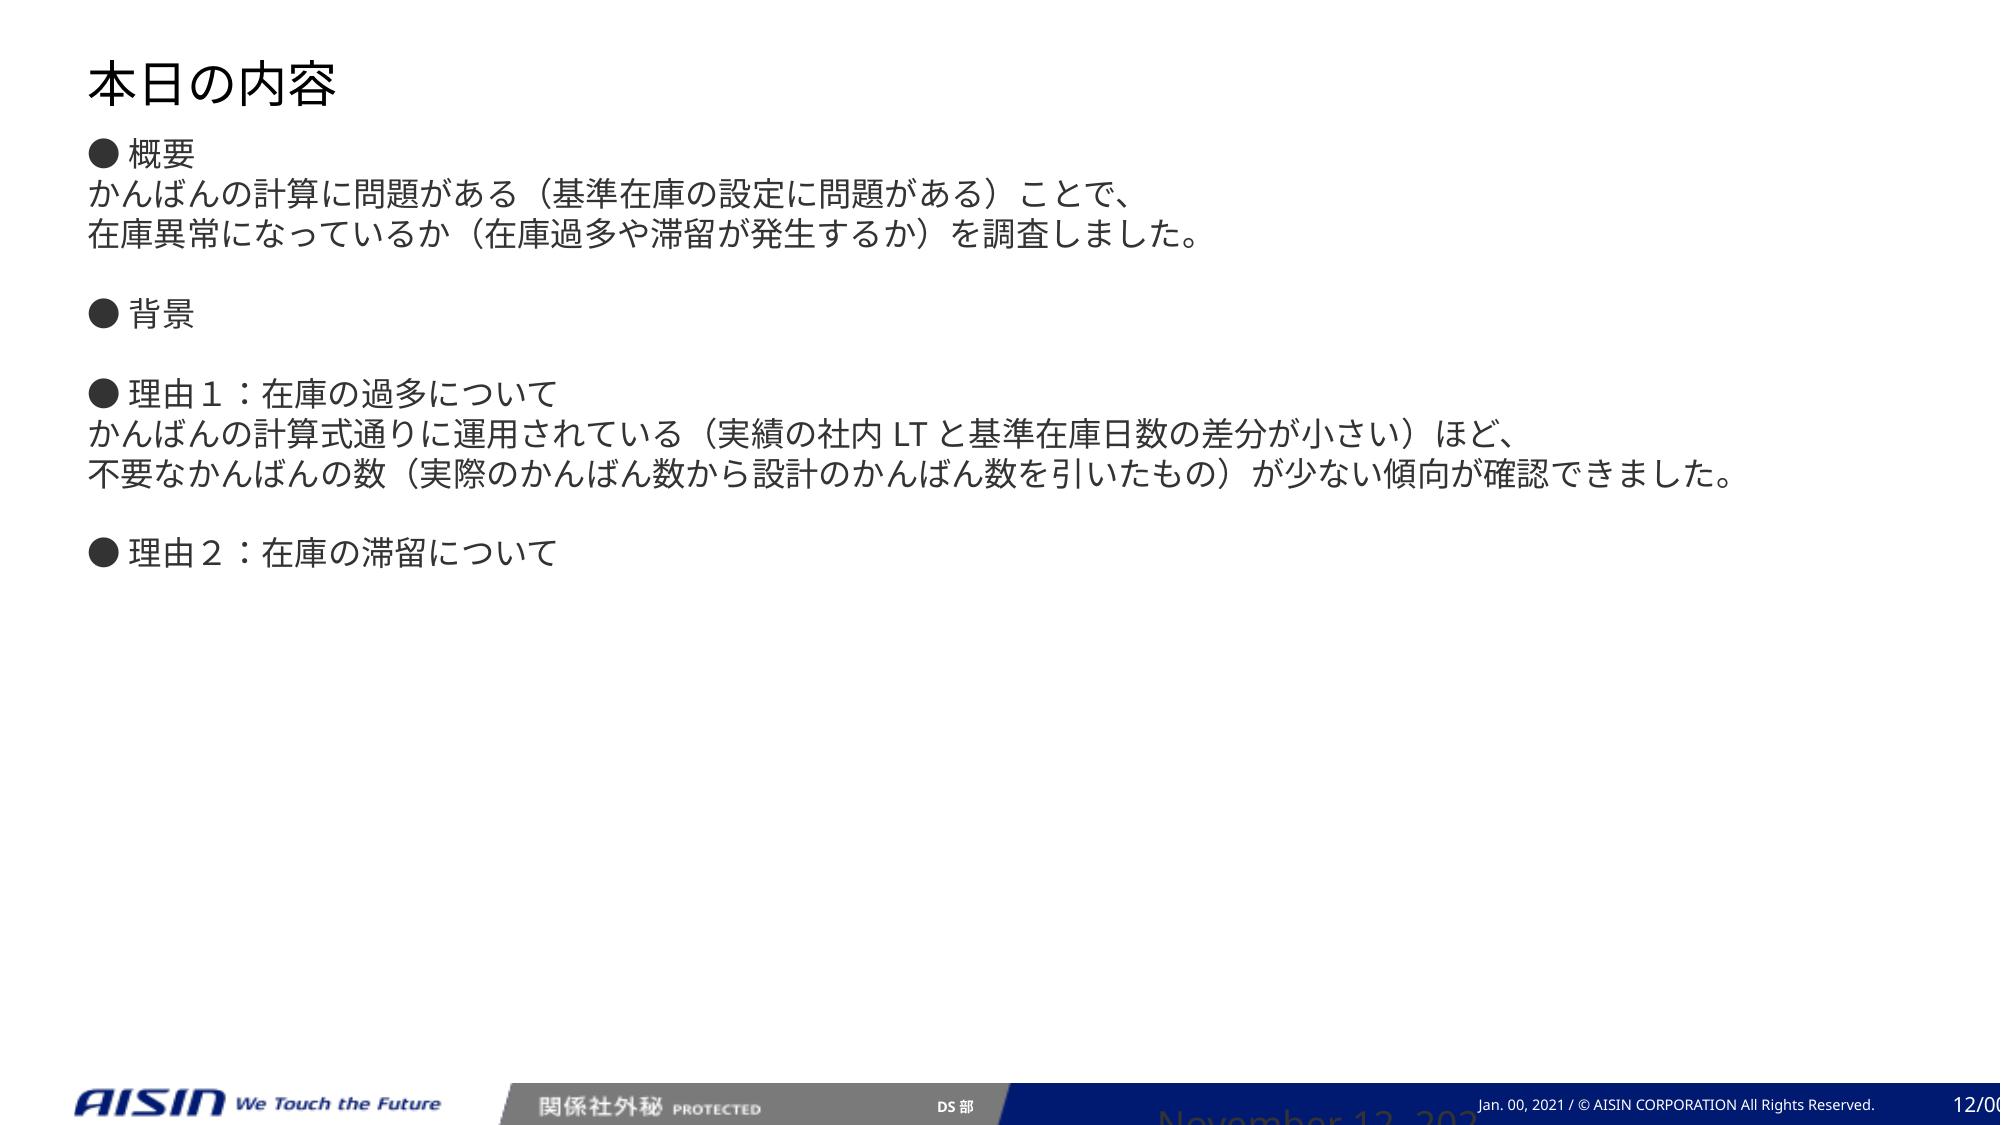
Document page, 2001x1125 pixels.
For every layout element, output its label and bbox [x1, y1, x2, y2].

list [72, 44, 1934, 103]
list [72, 125, 1934, 1051]
slide_number [1142, 1093, 1508, 1116]
